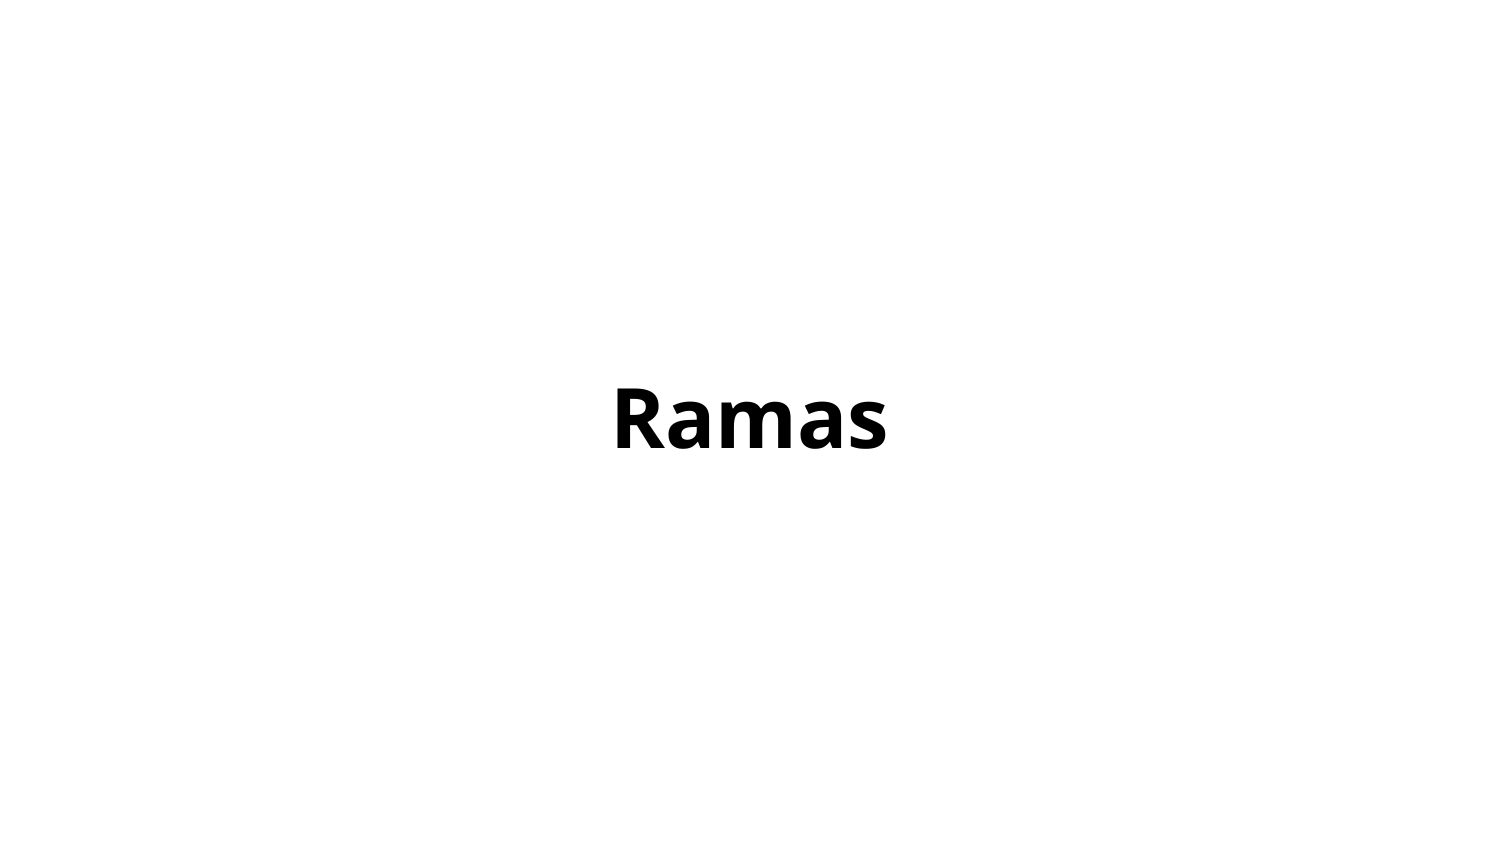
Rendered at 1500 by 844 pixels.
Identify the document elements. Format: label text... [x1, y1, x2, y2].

text_box Ramas [239, 361, 1261, 482]
